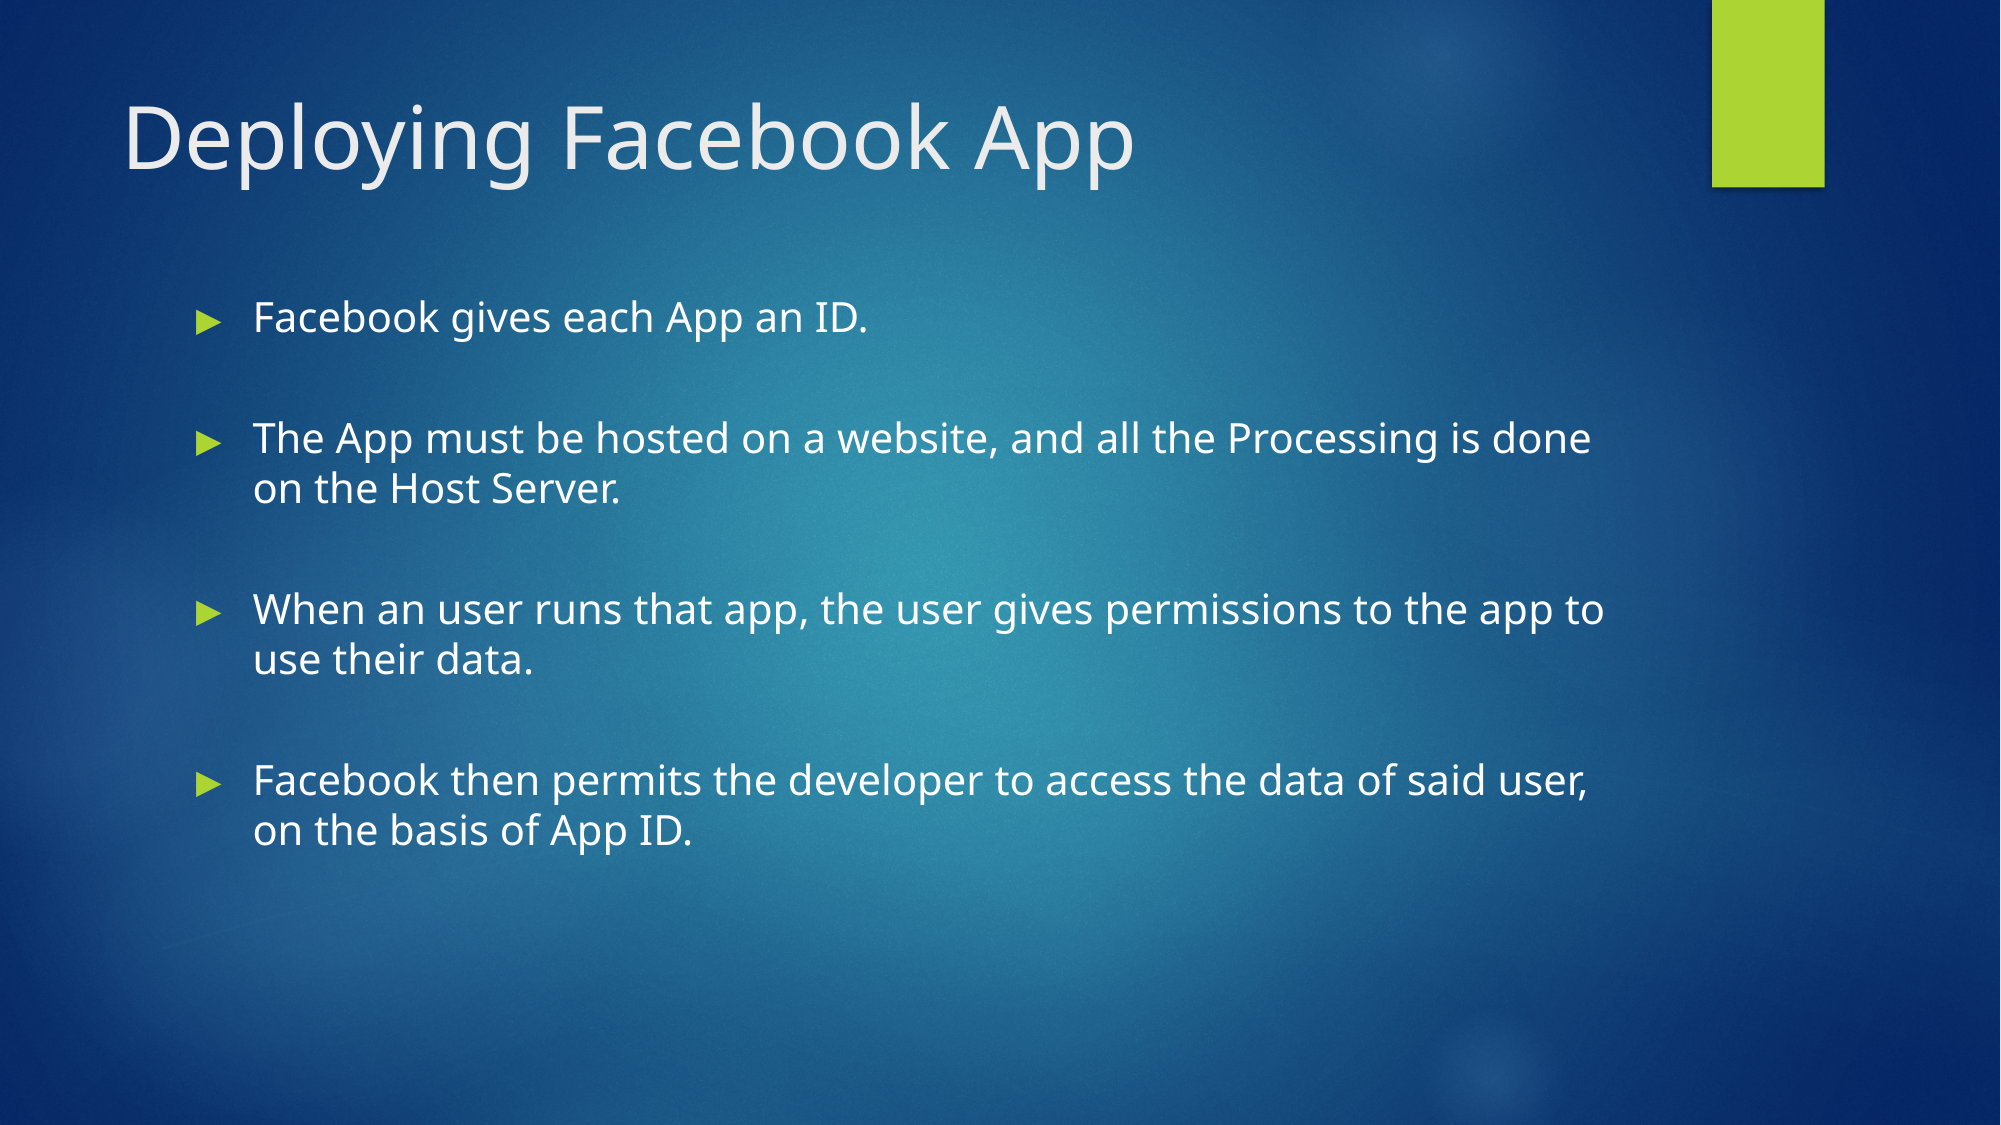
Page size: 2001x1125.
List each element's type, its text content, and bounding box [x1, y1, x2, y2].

title Deploying Facebook App [106, 74, 1649, 304]
list Facebook gives each App an ID. The App must be hosted on a website, and all the Processing is done on the Host Server. When an user runs that app, the user gives permissions to the app to use their data. Facebook then permits the developer to access the data of said user, on the basis of App ID. [181, 283, 1649, 972]
picture [0, 0, 2001, 1125]
